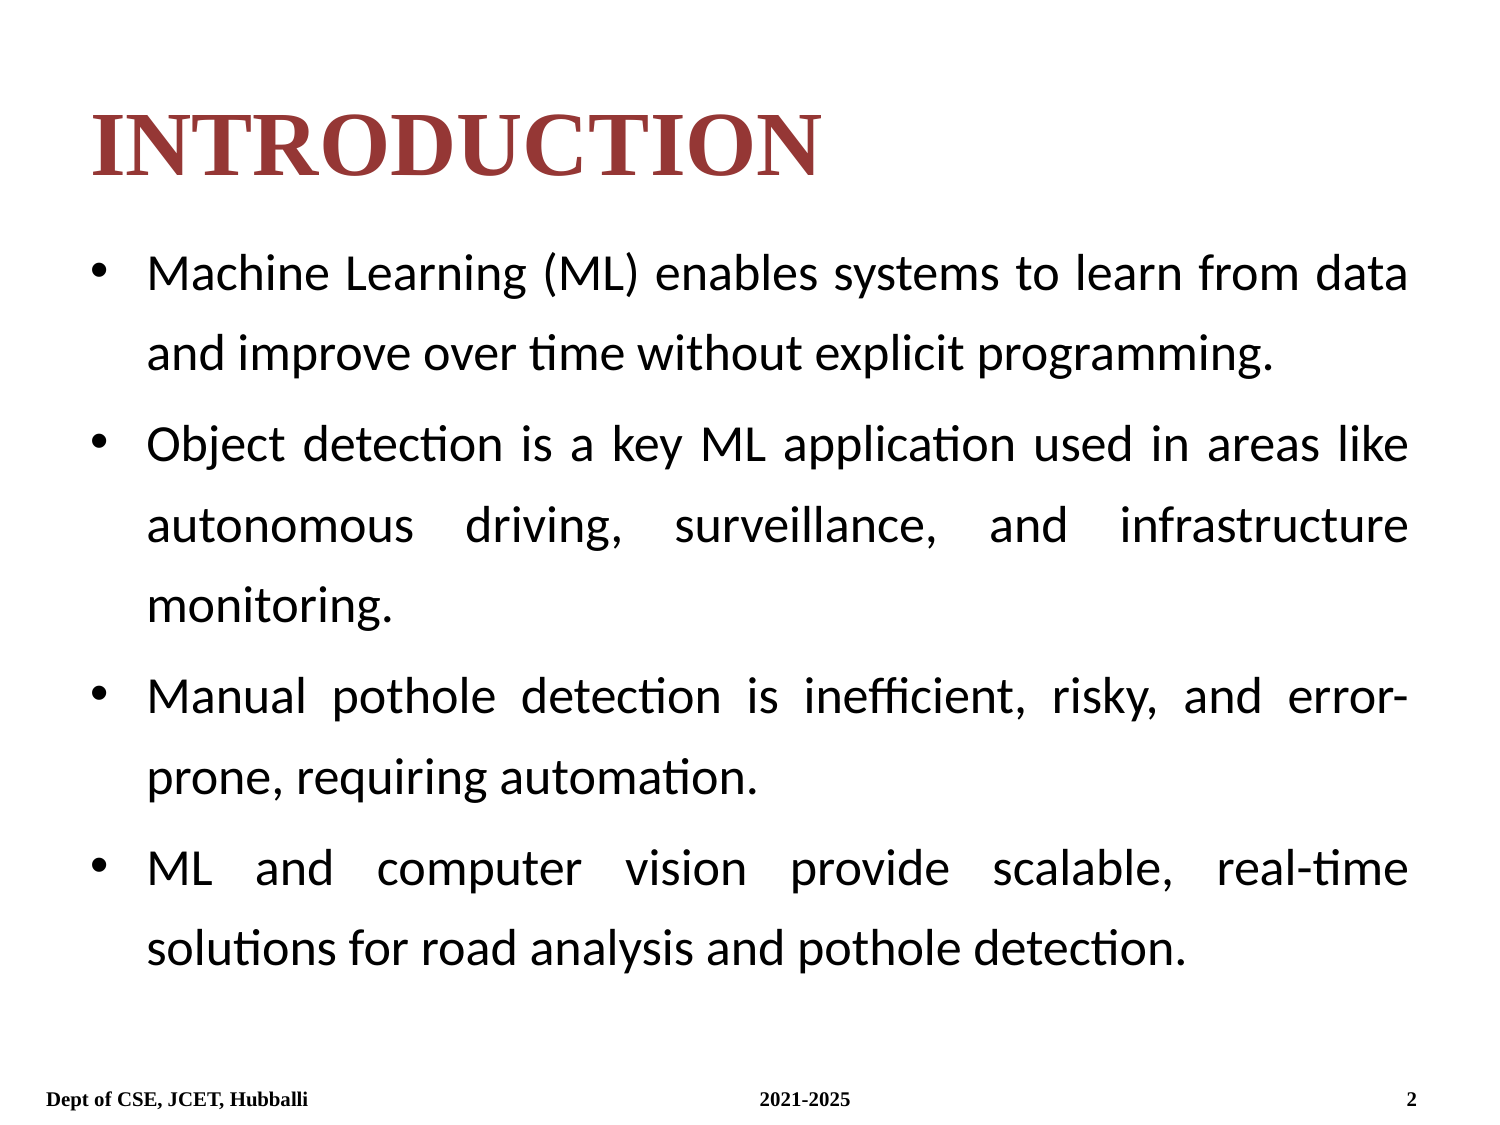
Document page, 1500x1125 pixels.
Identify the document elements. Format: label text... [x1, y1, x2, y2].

text_box Dept of CSE, JCET, Hubballi 2021-2025 2 [31, 1078, 1469, 1119]
list Machine Learning (ML) enables systems to learn from data and improve over time without explicit programming. Object detection is a key ML application used in areas like autonomous driving, surveillance, and infrastructure monitoring. Manual pothole detection is inefficient, risky, and error-prone, requiring automation. ML and computer vision provide scalable, real-time solutions for road analysis and pothole detection. [74, 211, 1426, 1078]
title INTRODUCTION [74, 44, 1426, 211]
